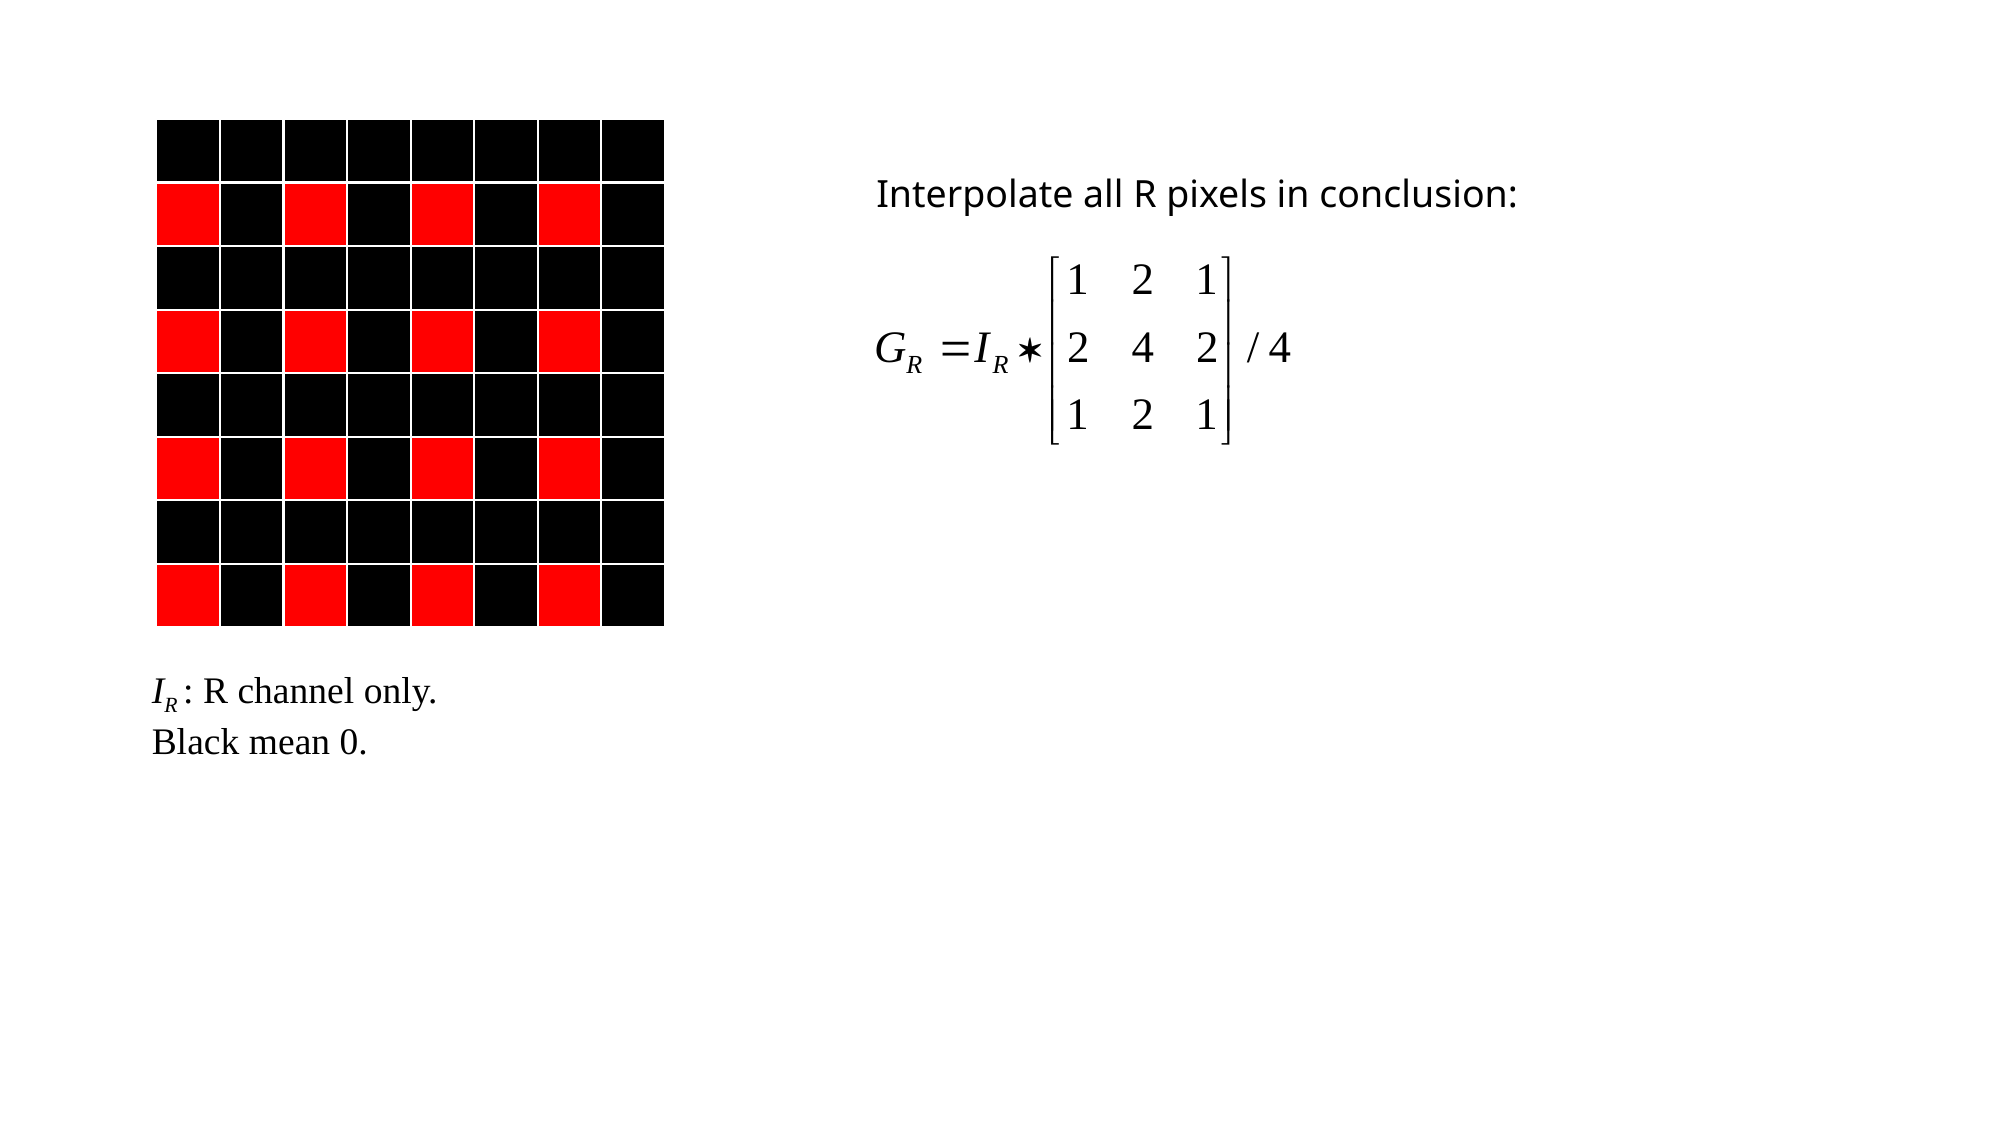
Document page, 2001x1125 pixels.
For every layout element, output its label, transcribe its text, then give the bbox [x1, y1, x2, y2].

text_box [282, 563, 346, 628]
text_box [473, 309, 537, 372]
text_box [537, 436, 600, 499]
text_box [473, 372, 537, 436]
text_box [155, 118, 219, 182]
text_box [219, 118, 282, 182]
text_box [600, 563, 666, 628]
text_box [600, 436, 666, 499]
text_box [537, 372, 600, 436]
text_box [600, 182, 666, 245]
text_box [473, 563, 537, 628]
text_box [473, 436, 537, 499]
text_box [282, 245, 346, 309]
text_box [219, 372, 282, 436]
text_box [346, 499, 410, 563]
text_box [282, 309, 346, 372]
text_box [600, 372, 666, 436]
text_box [473, 245, 537, 309]
text_box [346, 372, 410, 436]
text_box [537, 563, 600, 628]
text_box [219, 499, 282, 563]
text_box [410, 245, 473, 309]
text_box Interpolate all R pixels in conclusion: [861, 162, 1590, 223]
text_box [600, 118, 666, 182]
text_box [410, 499, 473, 563]
text_box [155, 245, 219, 309]
text_box [219, 436, 282, 499]
text_box [346, 309, 410, 372]
text_box [410, 563, 473, 628]
text_box [537, 309, 600, 372]
text_box [282, 499, 346, 563]
text_box IR : R channel only. Black mean 0. [137, 658, 519, 770]
text_box [346, 245, 410, 309]
text_box [282, 182, 346, 245]
text_box [473, 118, 537, 182]
text_box [155, 499, 219, 563]
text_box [868, 246, 1300, 456]
text_box [537, 499, 600, 563]
text_box [537, 118, 600, 182]
text_box [346, 182, 410, 245]
text_box [600, 499, 666, 563]
text_box [473, 499, 537, 563]
text_box [219, 309, 282, 372]
text_box [155, 563, 219, 628]
text_box [219, 182, 282, 245]
text_box [346, 563, 410, 628]
text_box [410, 182, 473, 245]
text_box [537, 245, 600, 309]
text_box [155, 372, 219, 436]
text_box [473, 182, 537, 245]
text_box [346, 436, 410, 499]
text_box [600, 309, 666, 372]
text_box [282, 118, 346, 182]
text_box [282, 372, 346, 436]
text_box [410, 436, 473, 499]
text_box [155, 309, 219, 372]
text_box [346, 118, 410, 182]
text_box [219, 563, 282, 628]
text_box [537, 182, 600, 245]
text_box [219, 245, 282, 309]
text_box [410, 372, 473, 436]
text_box [410, 309, 473, 372]
text_box [155, 436, 219, 499]
text_box [282, 436, 346, 499]
text_box [410, 118, 473, 182]
text_box [155, 182, 219, 245]
text_box [600, 245, 666, 309]
